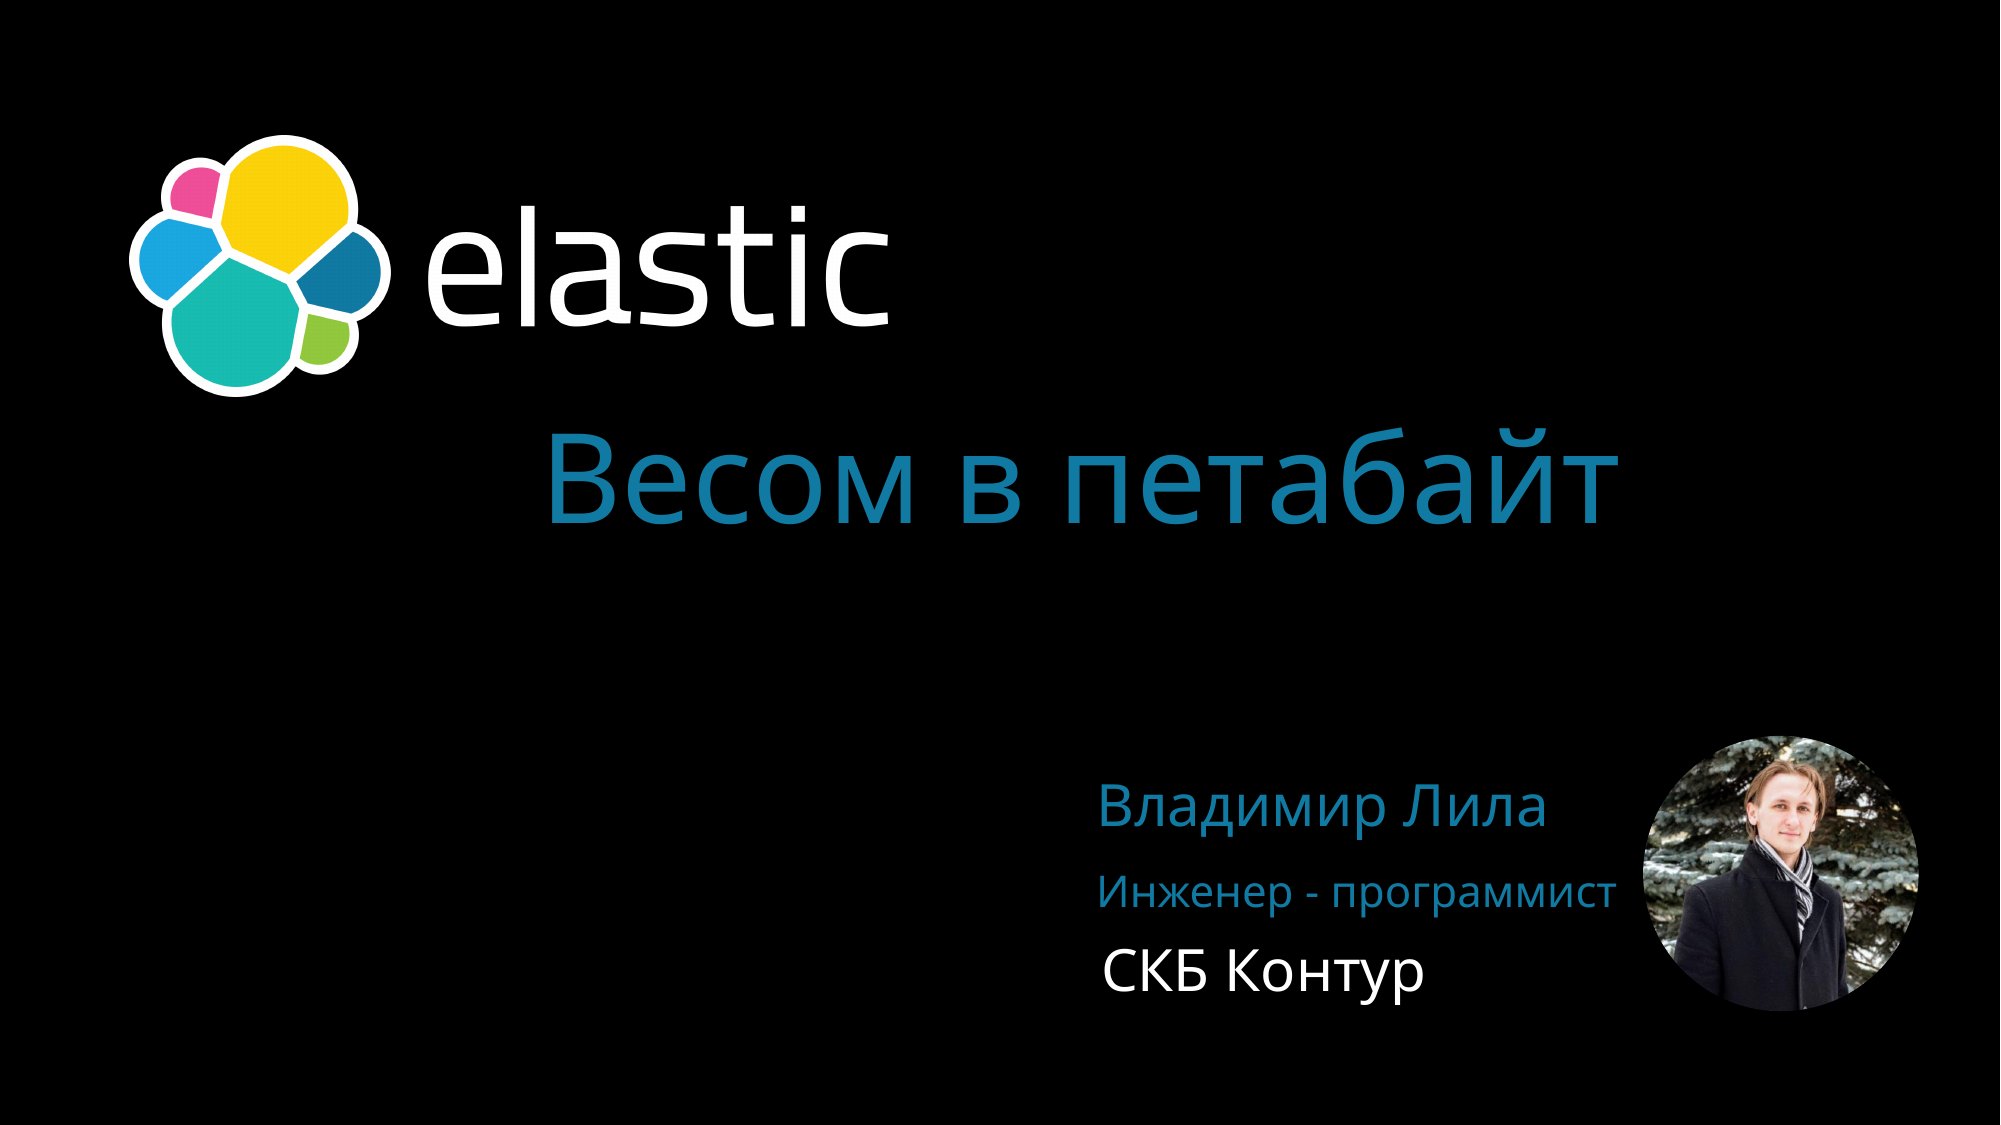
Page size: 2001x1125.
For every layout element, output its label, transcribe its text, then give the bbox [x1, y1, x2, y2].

text_box СКБ Контур [1086, 924, 1639, 1012]
text_box Инженер - программист [1081, 836, 1634, 924]
picture [1643, 735, 1919, 1012]
picture [129, 135, 888, 397]
title Весом в петабайт [497, 352, 1666, 559]
text_box Владимир Лила [1081, 758, 1570, 836]
